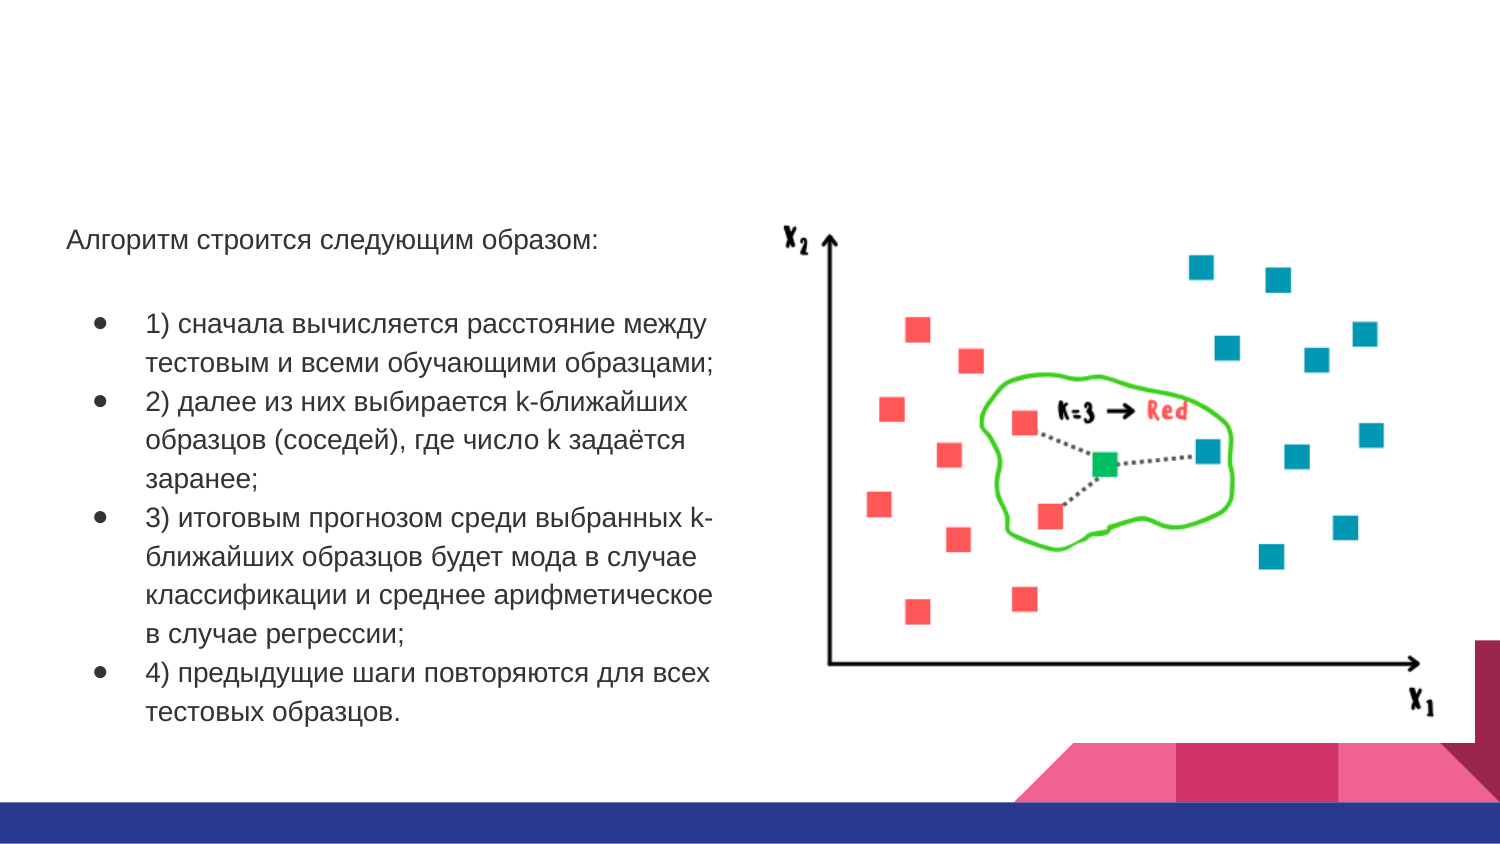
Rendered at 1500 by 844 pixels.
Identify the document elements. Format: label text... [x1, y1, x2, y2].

list Алгоритм строится следующим образом: 1) сначала вычисляется расстояние между тестовым и всеми обучающими образцами; 2) далее из них выбирается k-ближайших образцов (соседей), где число k задаётся заранее; 3) итоговым прогнозом среди выбранных k-ближайших образцов будет мода в случае классификации и среднее арифметическое в случае регрессии; 4) предыдущие шаги повторяются для всех тестовых образцов. [51, 201, 732, 750]
picture [756, 191, 1476, 744]
